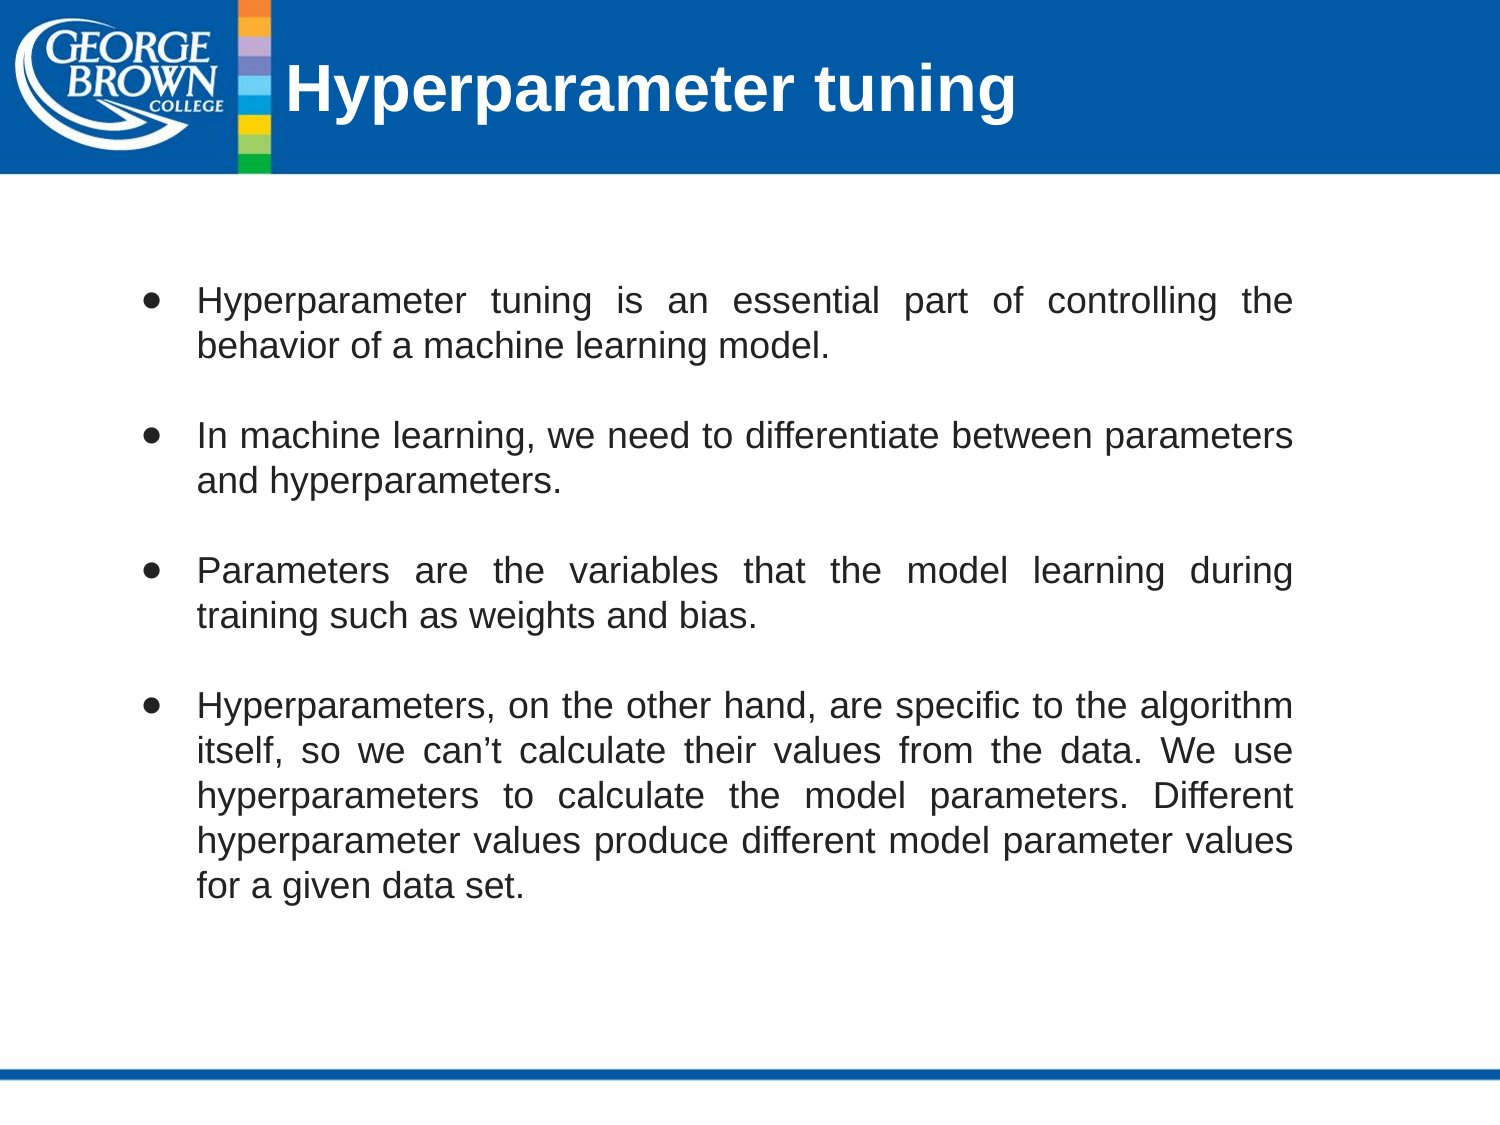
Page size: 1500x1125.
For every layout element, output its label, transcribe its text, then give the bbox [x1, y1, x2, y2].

picture [0, 0, 1500, 1125]
text_box Hyperparameter tuning is an essential part of controlling the behavior of a machine learning model. In machine learning, we need to differentiate between parameters and hyperparameters. Parameters are the variables that the model learning during training such as weights and bias. Hyperparameters, on the other hand, are specific to the algorithm itself, so we can’t calculate their values from the data. We use hyperparameters to calculate the model parameters. Different hyperparameter values produce different model parameter values for a given data set. [106, 261, 1309, 922]
title Hyperparameter tuning [270, 32, 1500, 137]
